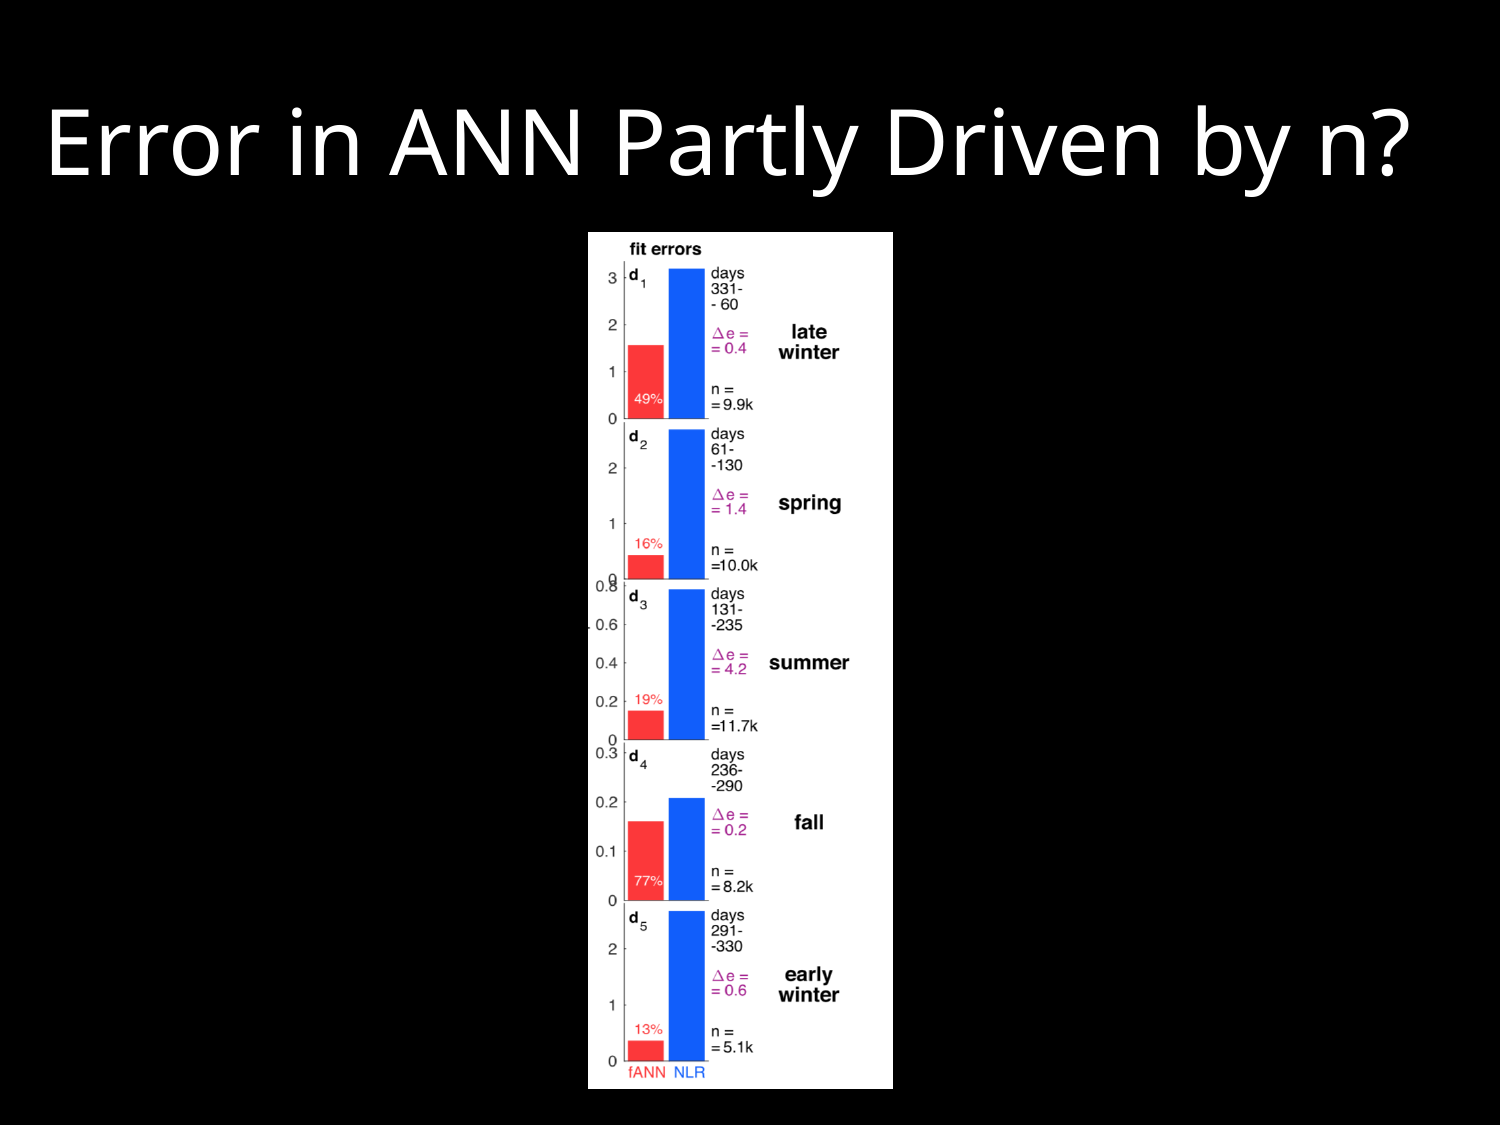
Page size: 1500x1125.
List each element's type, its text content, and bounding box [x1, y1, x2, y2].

title Error in ANN Partly Driven by n? [0, 45, 1472, 233]
picture [588, 232, 893, 1090]
